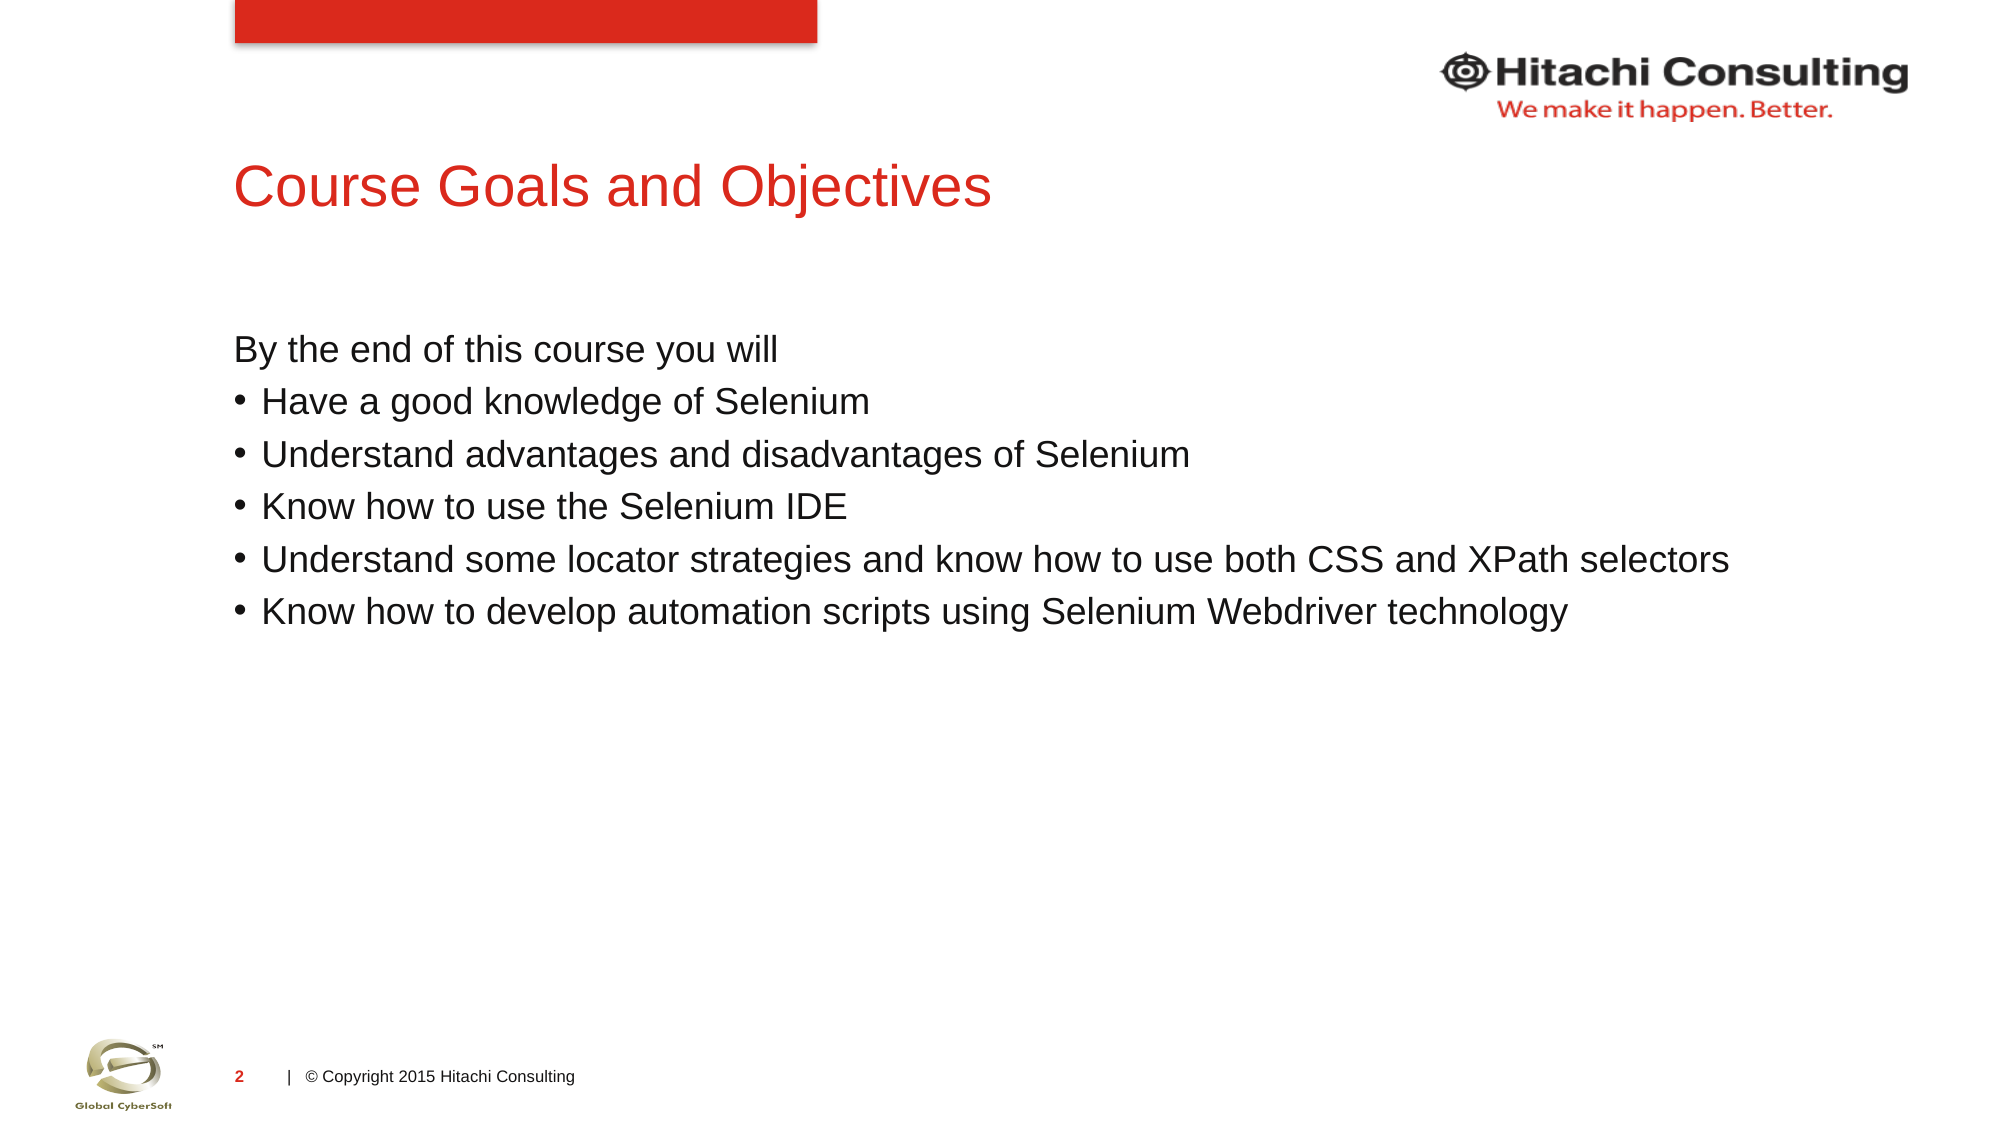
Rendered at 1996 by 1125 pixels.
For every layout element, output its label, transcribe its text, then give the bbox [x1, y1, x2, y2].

title Course Goals and Objectives [233, 148, 1896, 224]
picture [71, 1036, 174, 1113]
picture [1439, 51, 1908, 122]
list By the end of this course you will Have a good knowledge of Selenium Understand advantages and disadvantages of Selenium Know how to use the Selenium IDE Understand some locator strategies and know how to use both CSS and XPath selectors Know how to develop automation scripts using Selenium Webdriver technology [233, 324, 1896, 988]
